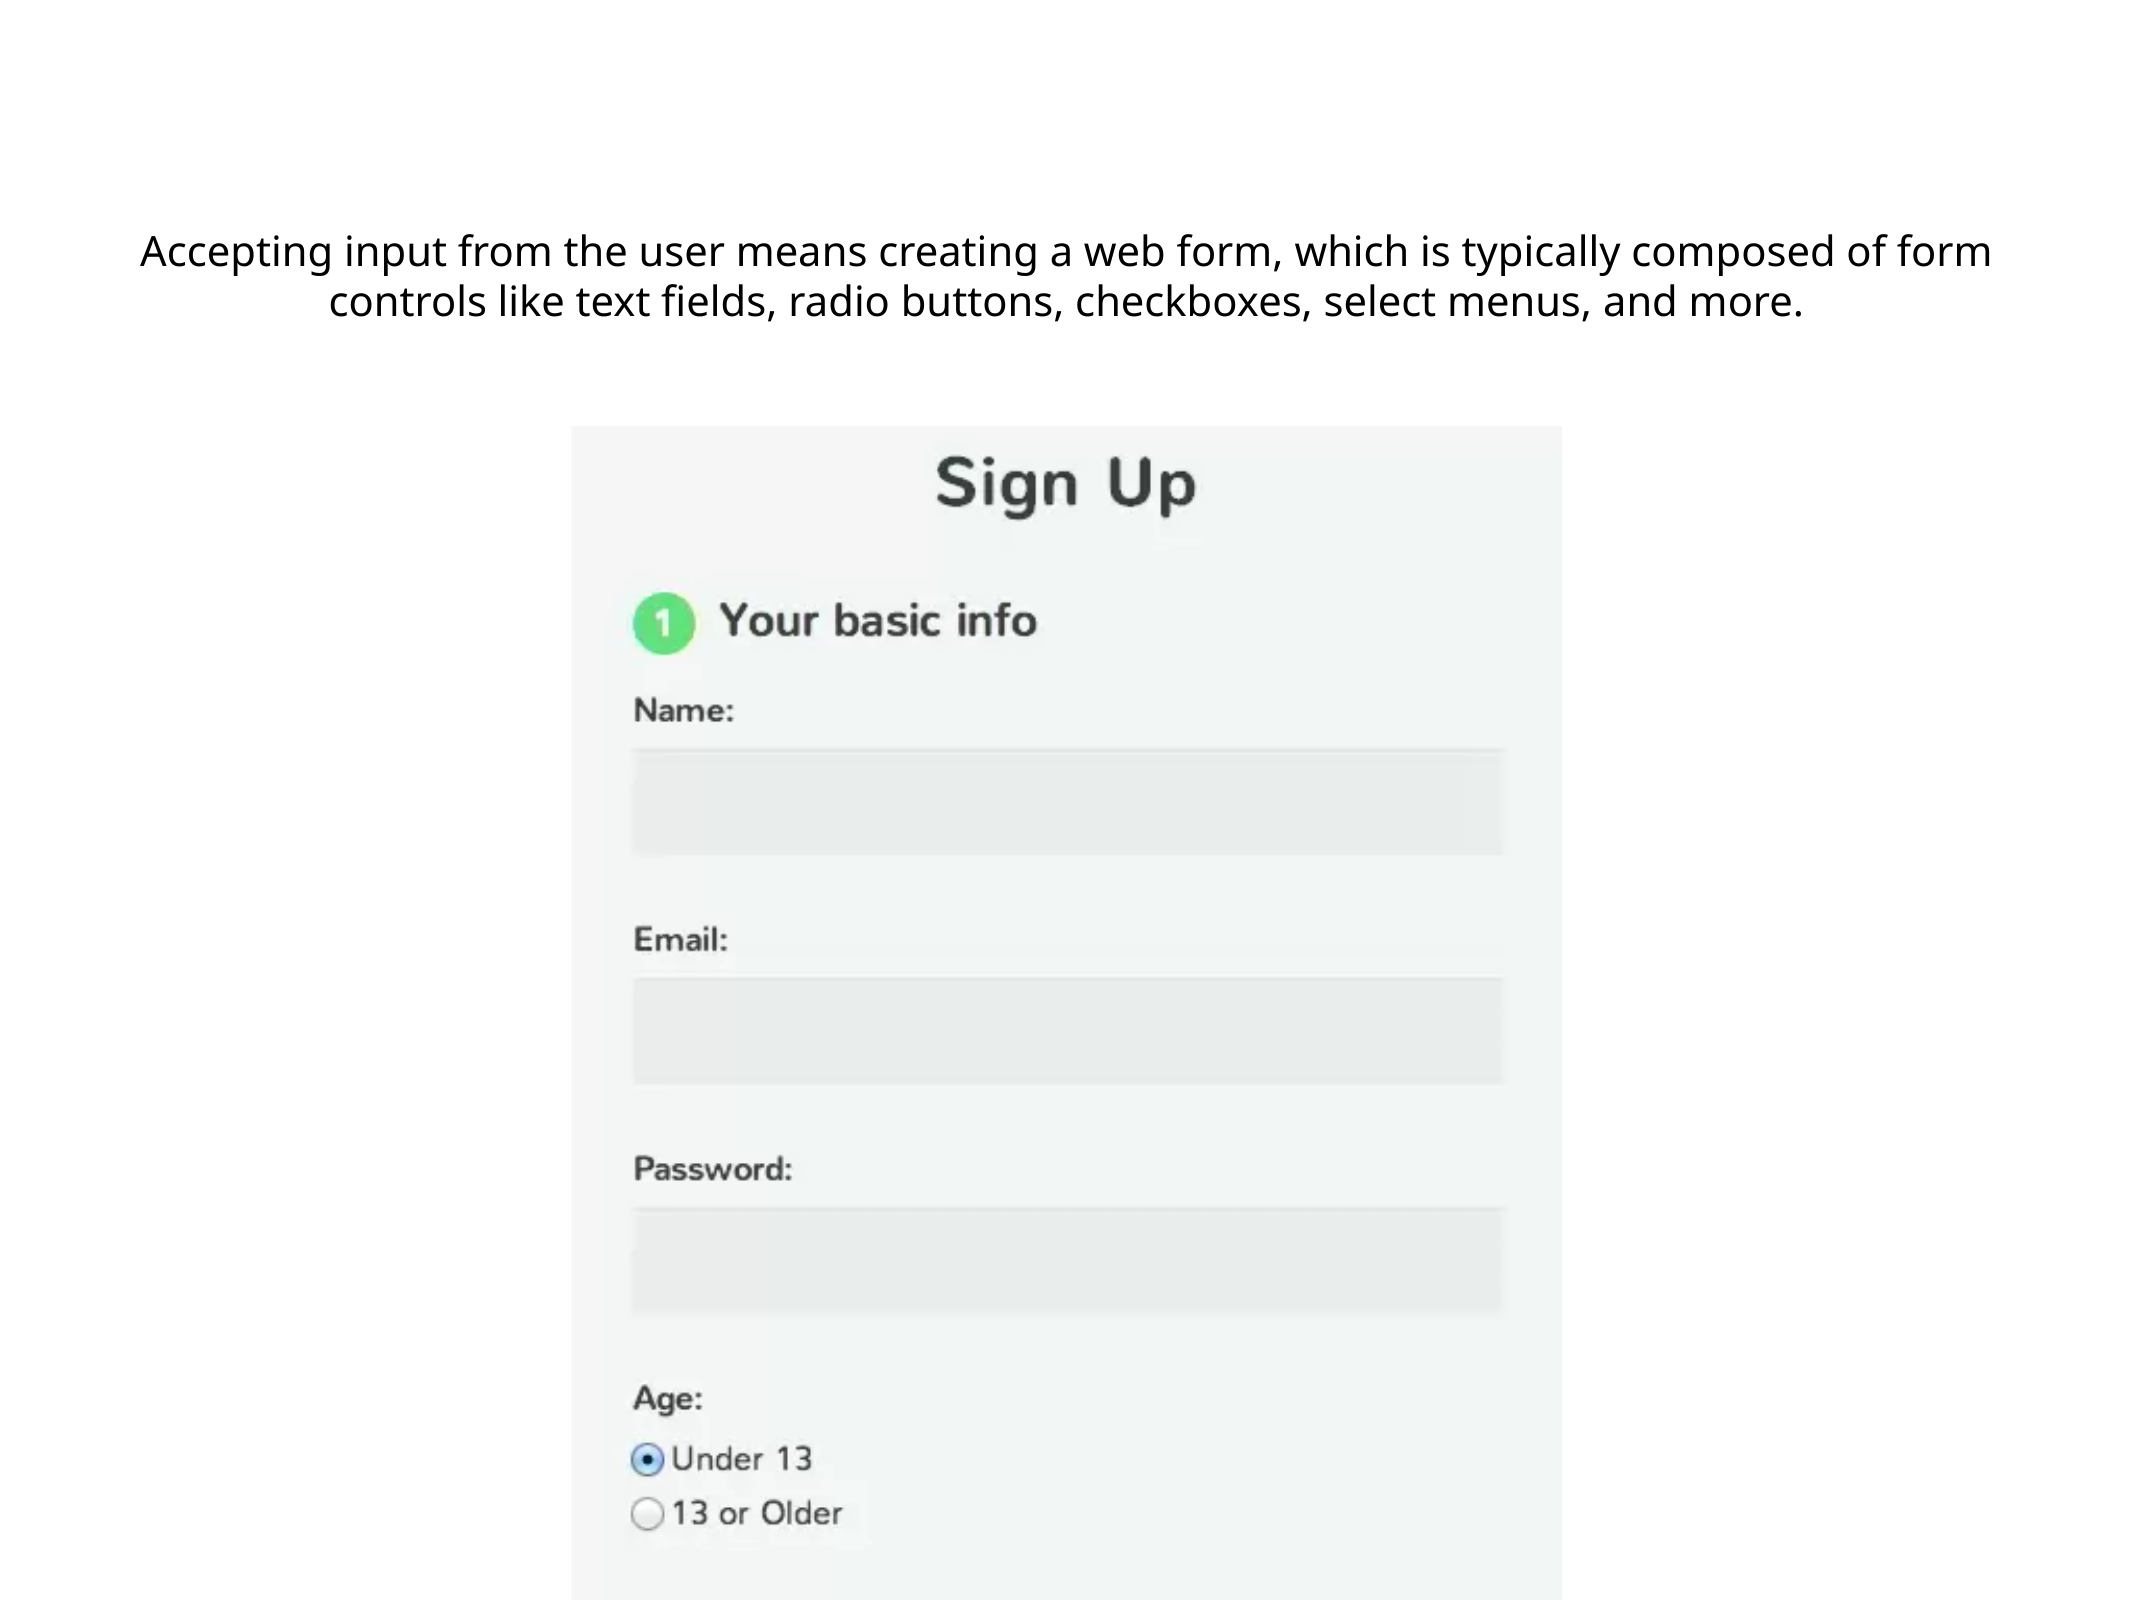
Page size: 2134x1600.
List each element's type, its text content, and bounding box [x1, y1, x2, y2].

text_box Accepting input from the user means creating a web form, which is typically composed of form controls like text fields, radio buttons, checkboxes, select menus, and more. [130, 216, 2003, 334]
picture [571, 426, 1562, 1600]
